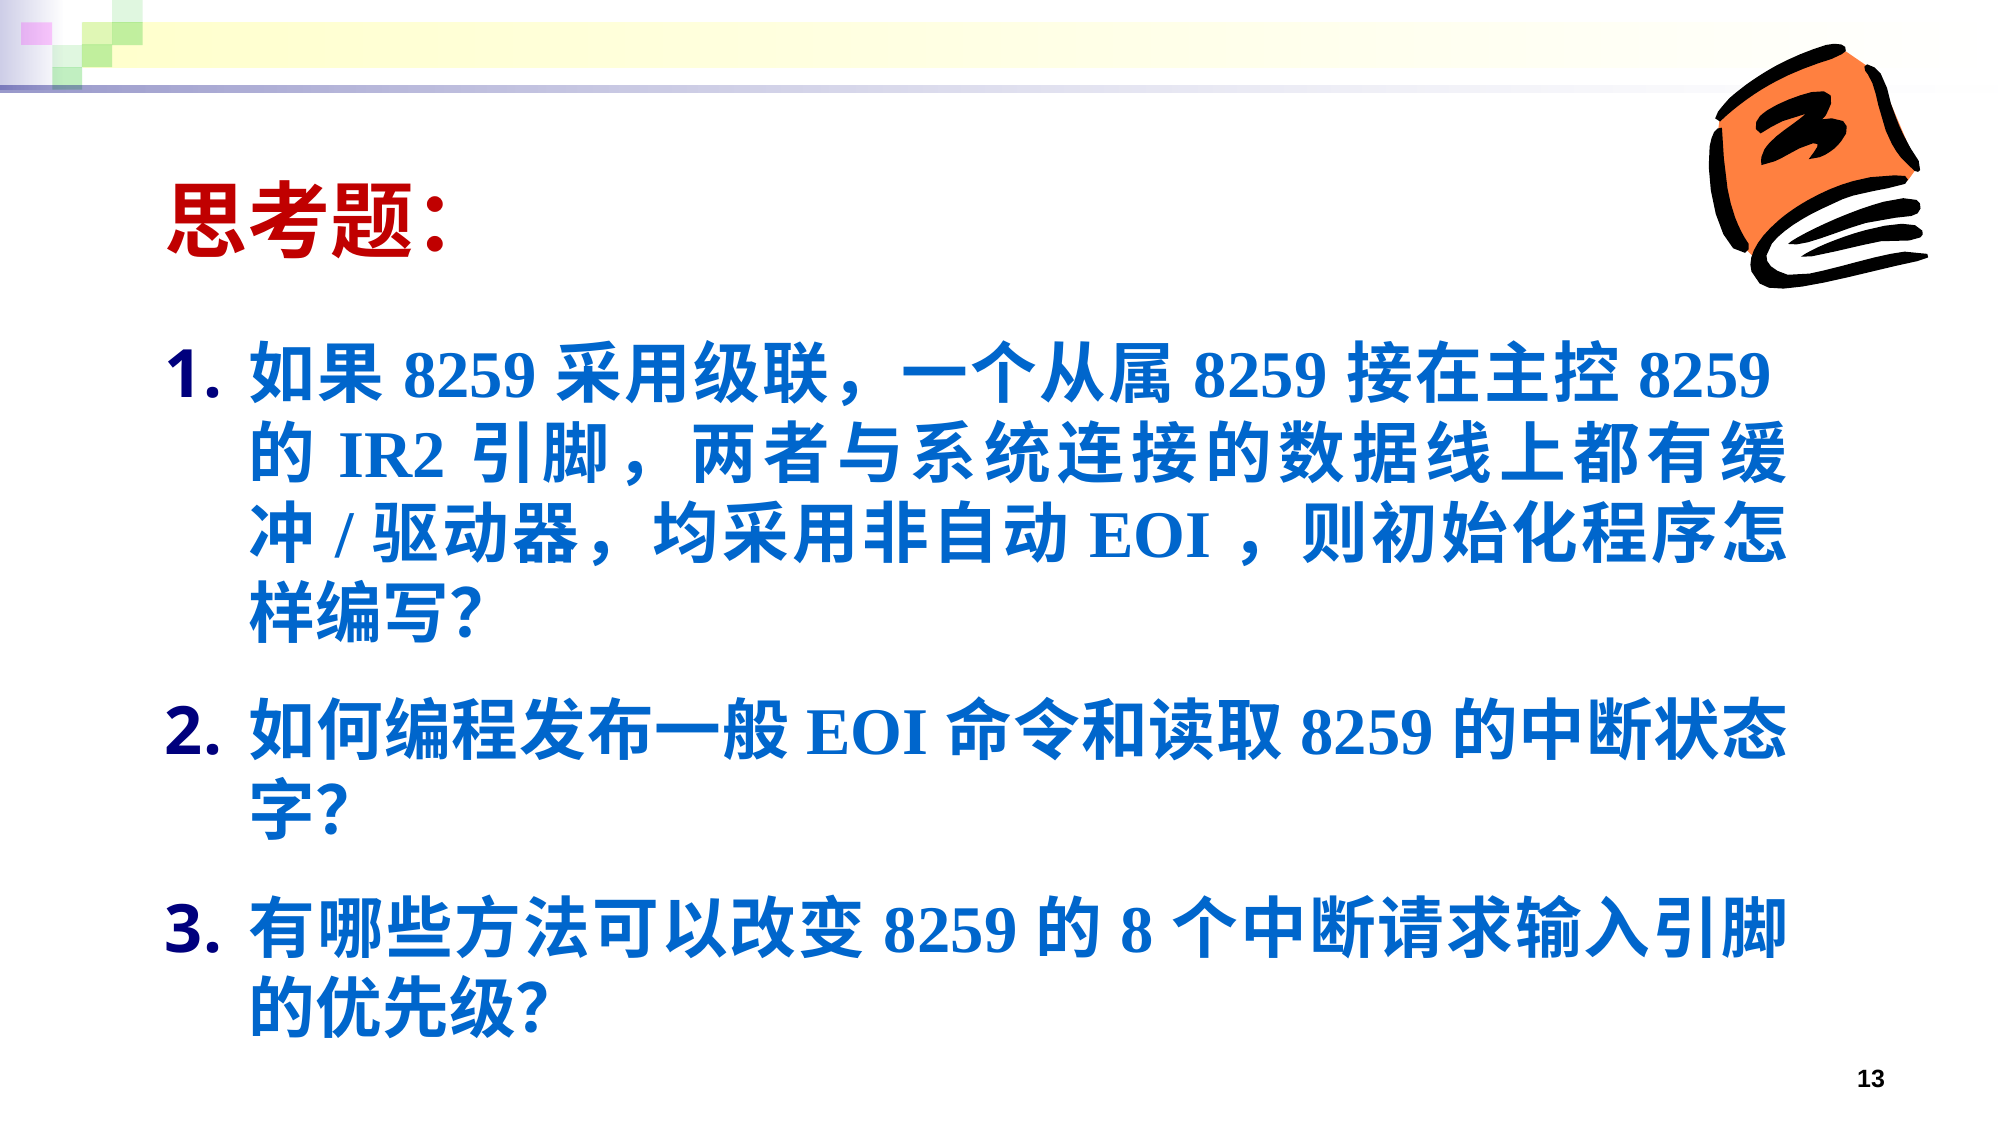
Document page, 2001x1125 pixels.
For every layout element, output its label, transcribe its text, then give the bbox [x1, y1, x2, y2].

picture [1708, 42, 1931, 291]
text_box 思考题： 如果8259采用级联，一个从属8259接在主控8259的IR2引脚，两者与系统连接的数据线上都有缓冲/驱动器，均采用非自动EOI，则初始化程序怎样编写？ 如何编程发布一般EOI命令和读取8259的中断状态字？ 有哪些方法可以改变8259的8个中断请求输入引脚的优先级？ [149, 160, 1804, 1000]
slide_number 13 [1433, 1024, 1901, 1101]
